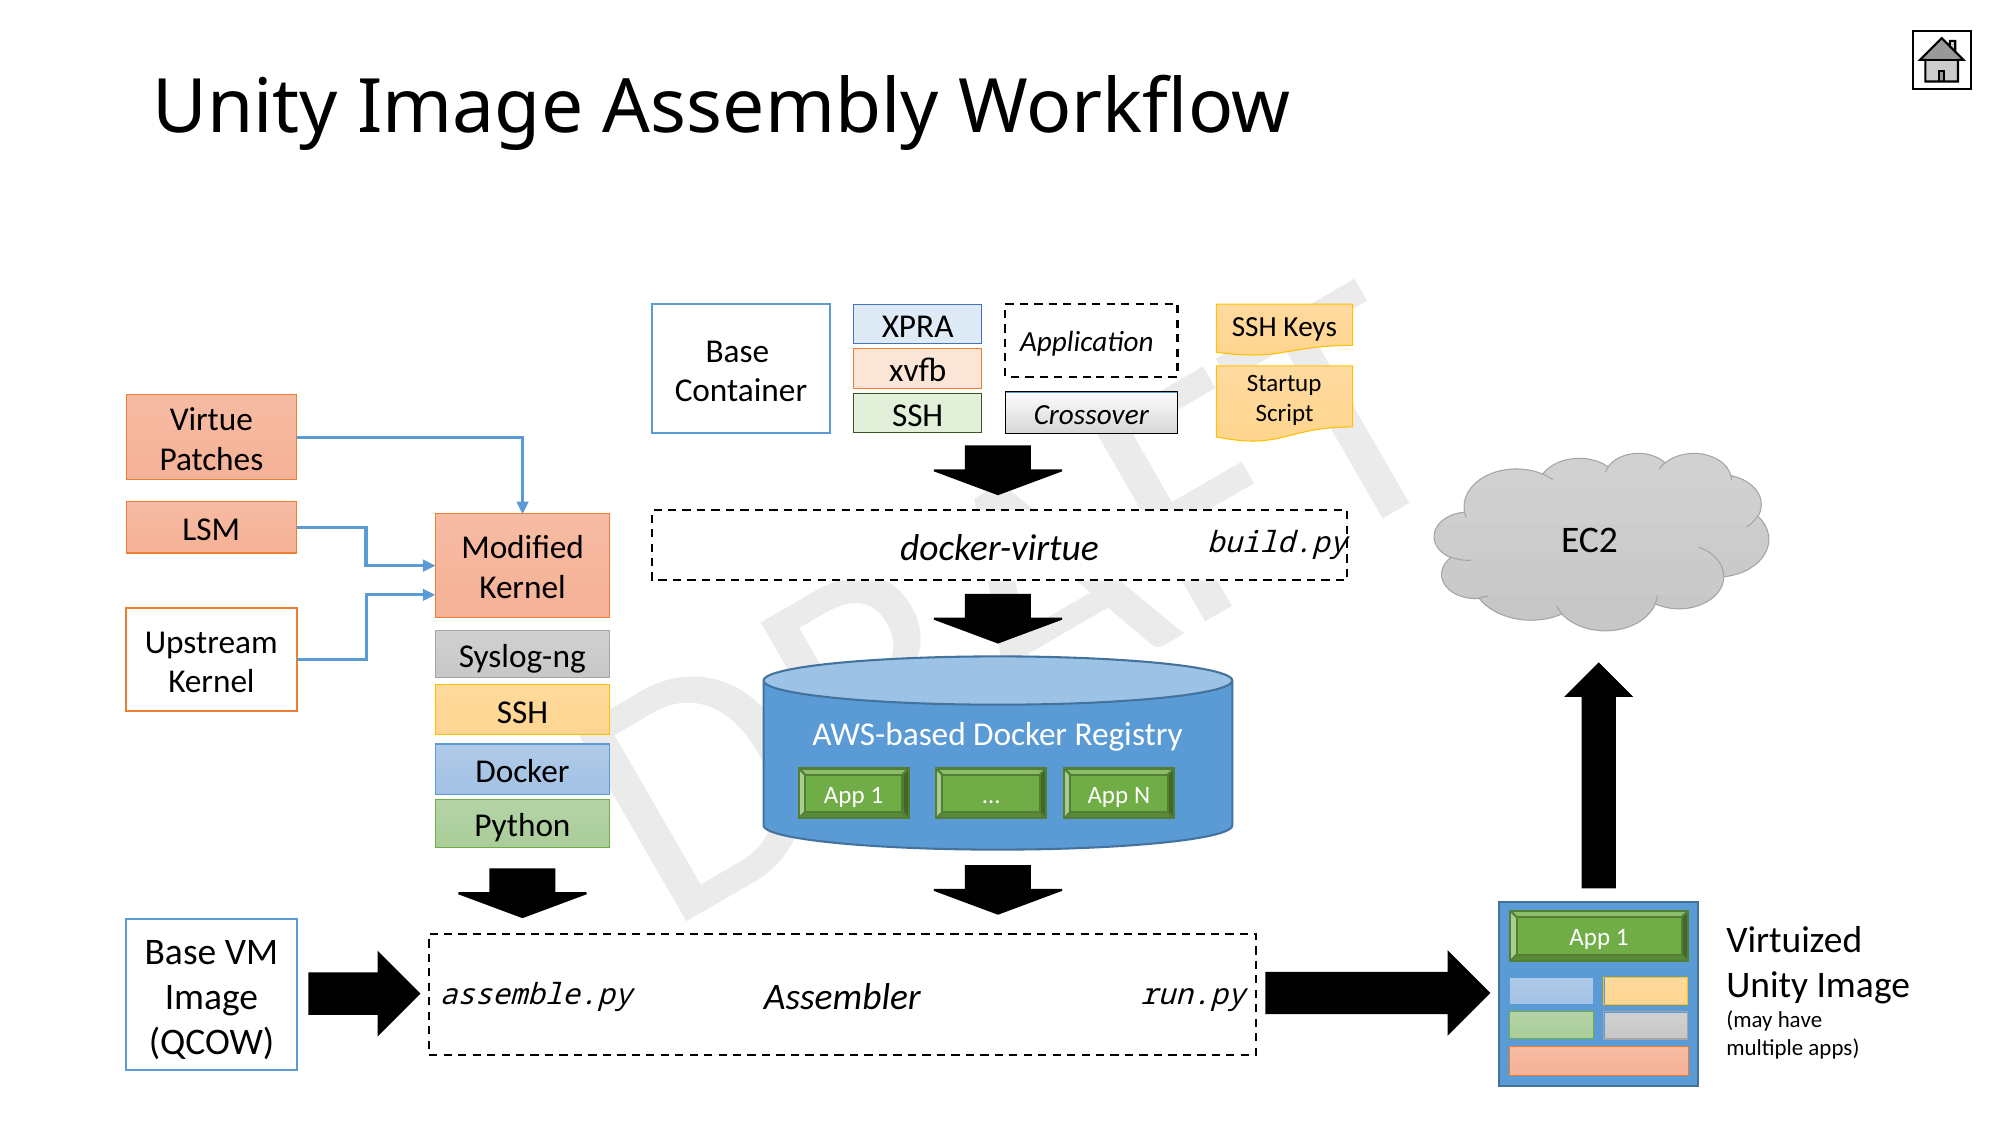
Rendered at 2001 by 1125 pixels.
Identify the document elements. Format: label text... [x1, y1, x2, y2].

text_box [1564, 662, 1634, 889]
text_box Crossover [1005, 391, 1178, 434]
text_box xvfb [853, 348, 982, 389]
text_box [296, 437, 523, 514]
text_box Startup Script [1215, 365, 1354, 442]
text_box Base VM Image (QCOW) [125, 918, 298, 1071]
text_box SSH Keys [1215, 303, 1354, 356]
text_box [1499, 902, 1699, 1087]
text_box Syslog-ng [435, 630, 610, 678]
text_box App N [1063, 767, 1175, 820]
text_box Application [1004, 303, 1179, 378]
text_box Virtue Patches [126, 394, 297, 480]
text_box Docker [435, 743, 610, 795]
text_box Virtuized Unity Image (may have multiple apps) [1711, 907, 1926, 1068]
text_box App 1 [798, 767, 910, 820]
text_box Assembler [428, 933, 1257, 1056]
title Unity Image Assembly Workflow [137, 59, 1863, 175]
text_box run.py [1125, 967, 1261, 1018]
text_box SSH [435, 684, 610, 735]
text_box [933, 445, 1063, 496]
text_box … [935, 767, 1047, 820]
text_box docker-virtue [651, 509, 1348, 581]
text_box Base Container [651, 303, 831, 434]
text_box [1912, 30, 1972, 90]
text_box LSM [126, 501, 297, 554]
text_box [308, 950, 421, 1037]
text_box Modified Kernel [435, 513, 610, 618]
text_box [933, 865, 1063, 915]
text_box SSH [853, 393, 982, 433]
text_box AWS-based Docker Registry [762, 655, 1234, 851]
text_box Upstream Kernel [125, 607, 298, 712]
text_box build.py [1192, 516, 1362, 566]
text_box EC2 [1433, 452, 1770, 632]
text_box Python [435, 799, 610, 848]
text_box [296, 527, 436, 566]
text_box [933, 593, 1063, 644]
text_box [296, 594, 436, 660]
text_box [1265, 950, 1491, 1036]
text_box assemble.py [425, 967, 648, 1018]
text_box [458, 868, 587, 919]
text_box XPRA [853, 304, 982, 344]
